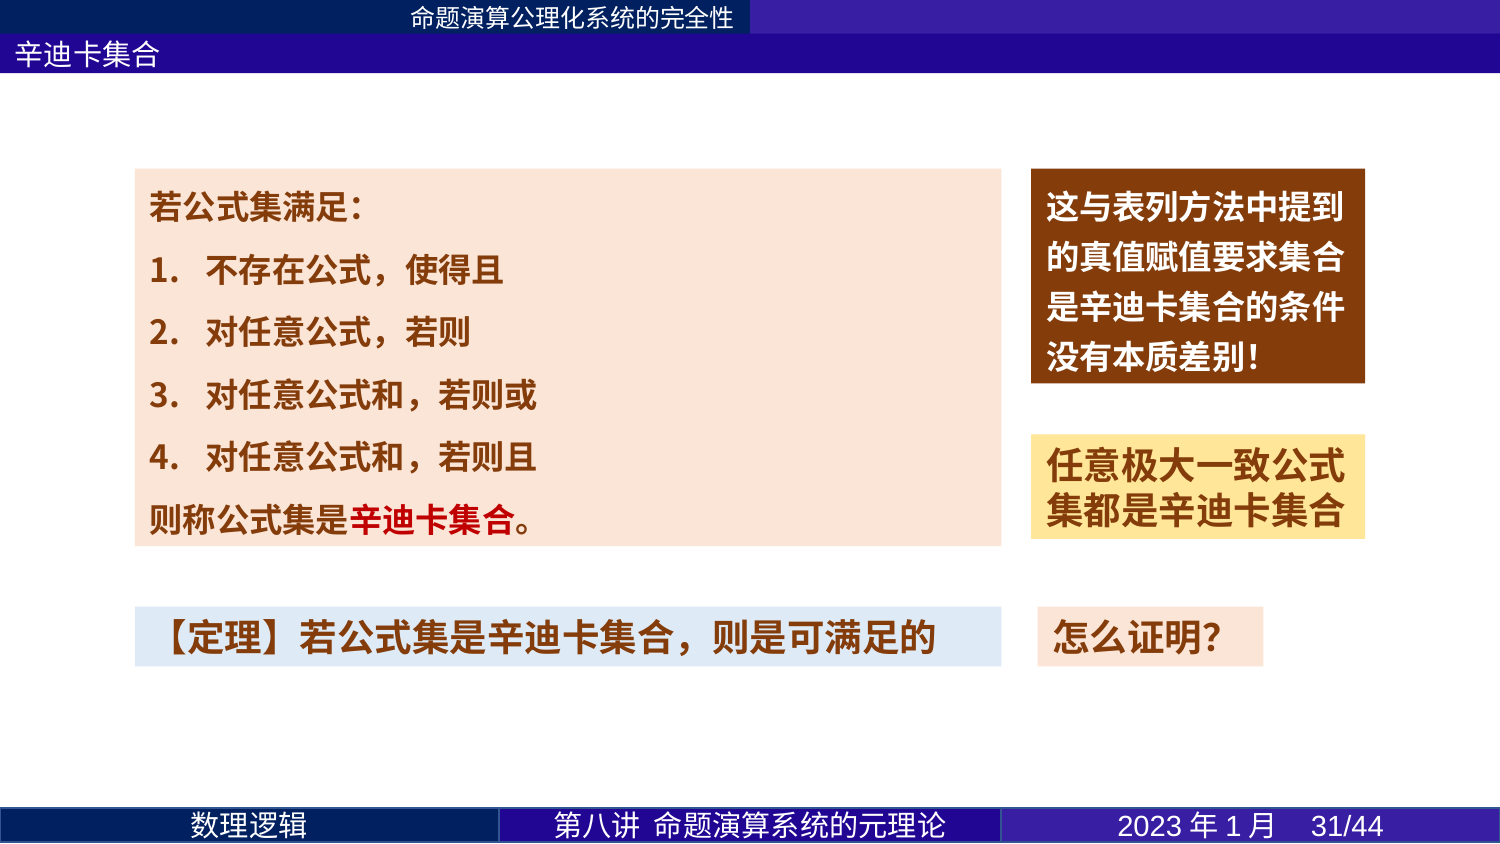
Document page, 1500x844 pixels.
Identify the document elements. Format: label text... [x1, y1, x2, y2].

text_box 2023年1月 31/44 [1000, 807, 1500, 843]
text_box 怎么证明？ [1037, 606, 1264, 667]
text_box 任意极大一致公式集都是辛迪卡集合 [1031, 434, 1366, 539]
text_box 第八讲 命题演算系统的元理论 [498, 807, 1000, 843]
text_box 命题演算公理化系统的完全性 [0, 0, 749, 33]
text_box 辛迪卡集合 [0, 33, 1500, 74]
text_box 这与表列方法中提到的真值赋值要求集合是辛迪卡集合的条件没有本质差别！ [1031, 168, 1366, 384]
text_box 数理逻辑 [0, 807, 498, 843]
text_box [749, 0, 1500, 33]
